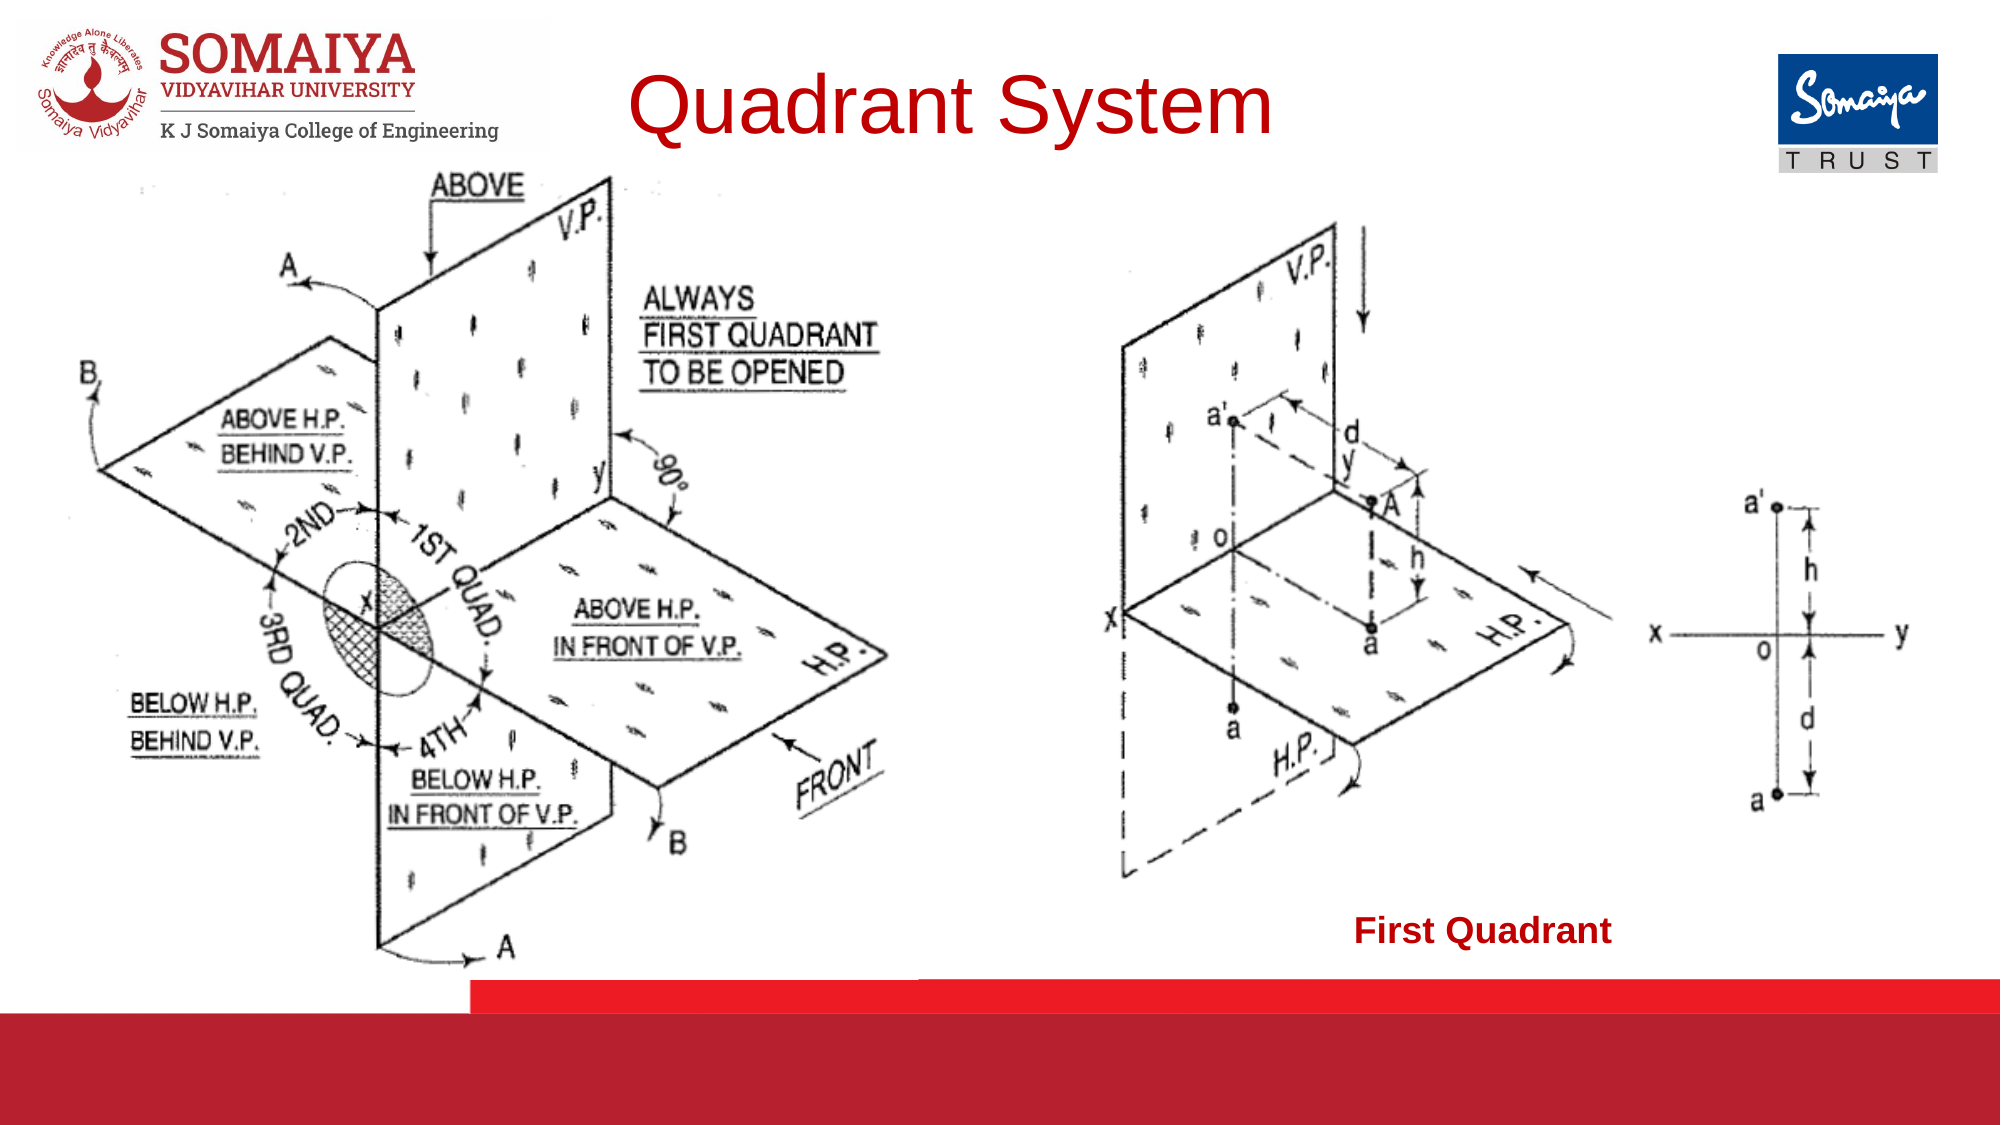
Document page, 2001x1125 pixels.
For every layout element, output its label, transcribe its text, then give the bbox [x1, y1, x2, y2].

text_box First Quadrant [1339, 898, 1707, 959]
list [1778, 54, 1938, 173]
picture [0, 67, 2000, 1125]
picture [17, 18, 550, 152]
title Quadrant System [612, 0, 1799, 216]
